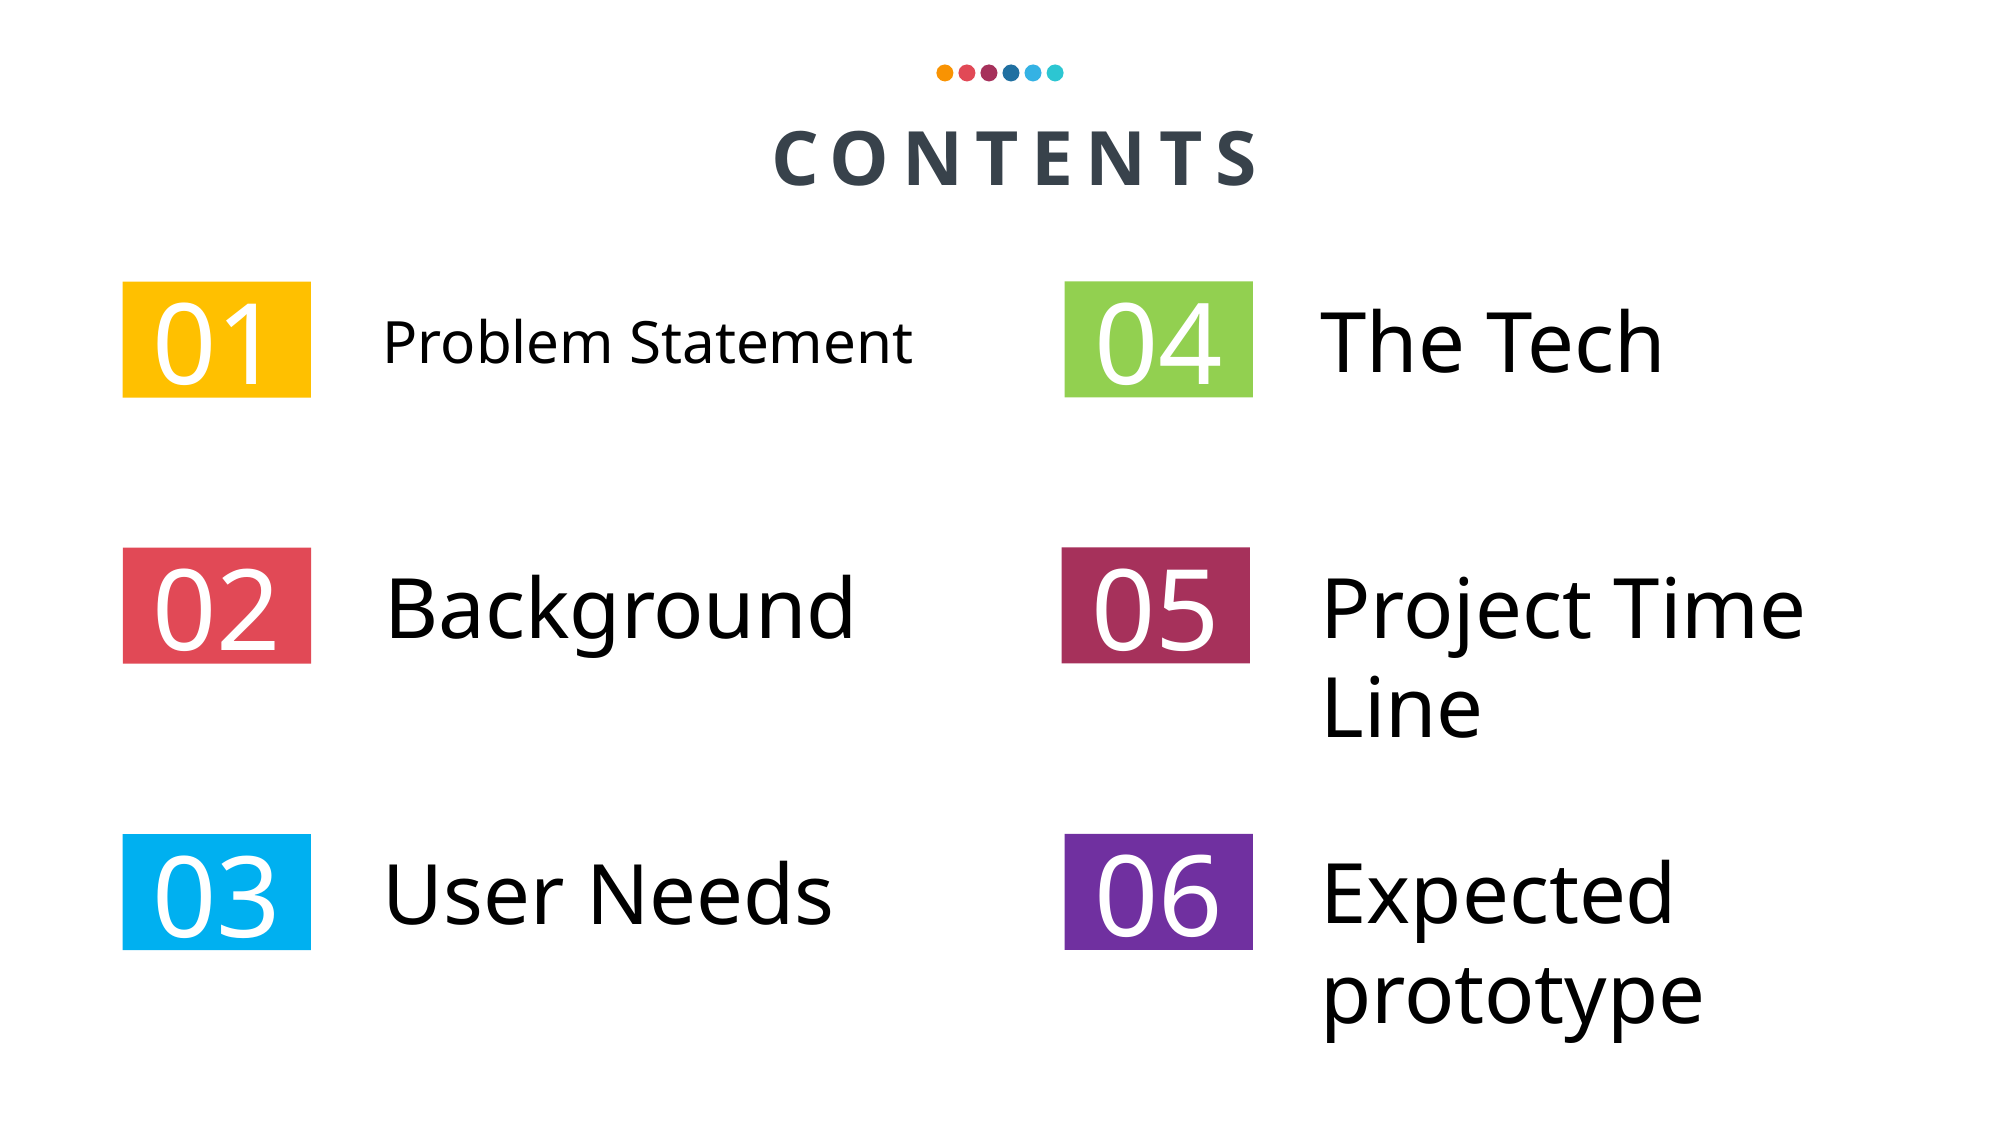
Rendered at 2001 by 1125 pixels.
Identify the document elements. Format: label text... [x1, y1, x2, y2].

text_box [936, 64, 1064, 82]
text_box Expected prototype [1305, 832, 2000, 1048]
text_box Problem Statement [367, 297, 1062, 383]
text_box 02 [122, 547, 312, 664]
text_box User Needs [367, 834, 1062, 949]
text_box Background [369, 547, 1064, 663]
text_box Project Time Line [1305, 547, 2000, 763]
text_box 05 [1061, 547, 1250, 664]
text_box 03 [122, 834, 311, 951]
text_box 04 [1064, 281, 1253, 398]
text_box 06 [1064, 833, 1253, 950]
text_box The Tech [1305, 281, 2000, 397]
text_box 01 [122, 281, 311, 398]
text_box CONTENTS [724, 103, 1273, 209]
